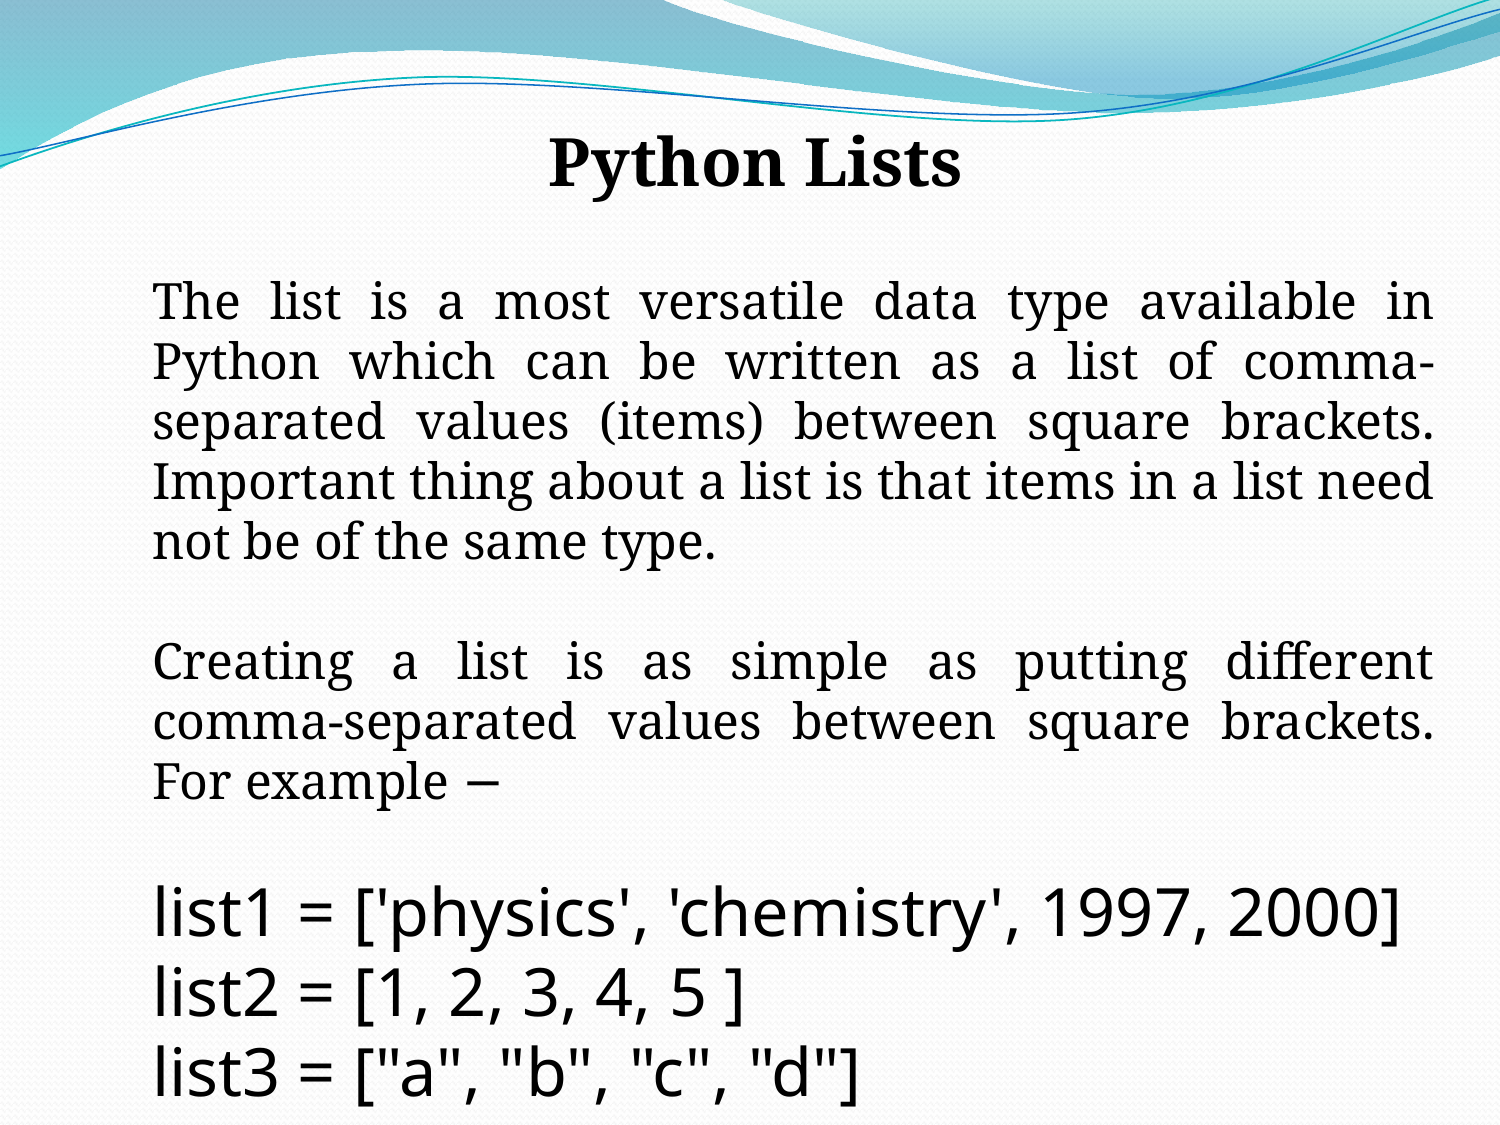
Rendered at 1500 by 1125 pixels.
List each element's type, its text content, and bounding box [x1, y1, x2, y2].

text_box Python Lists [62, 112, 1450, 208]
text_box The list is a most versatile data type available in Python which can be written as a list of comma-separated values (items) between square brackets. Important thing about a list is that items in a list need not be of the same type. Creating a list is as simple as putting different comma-separated values between square brackets. For example − list1 = ['physics', 'chemistry', 1997, 2000] list2 = [1, 2, 3, 4, 5 ] list3 = ["a", "b", "c", "d"] [62, 262, 1450, 1118]
